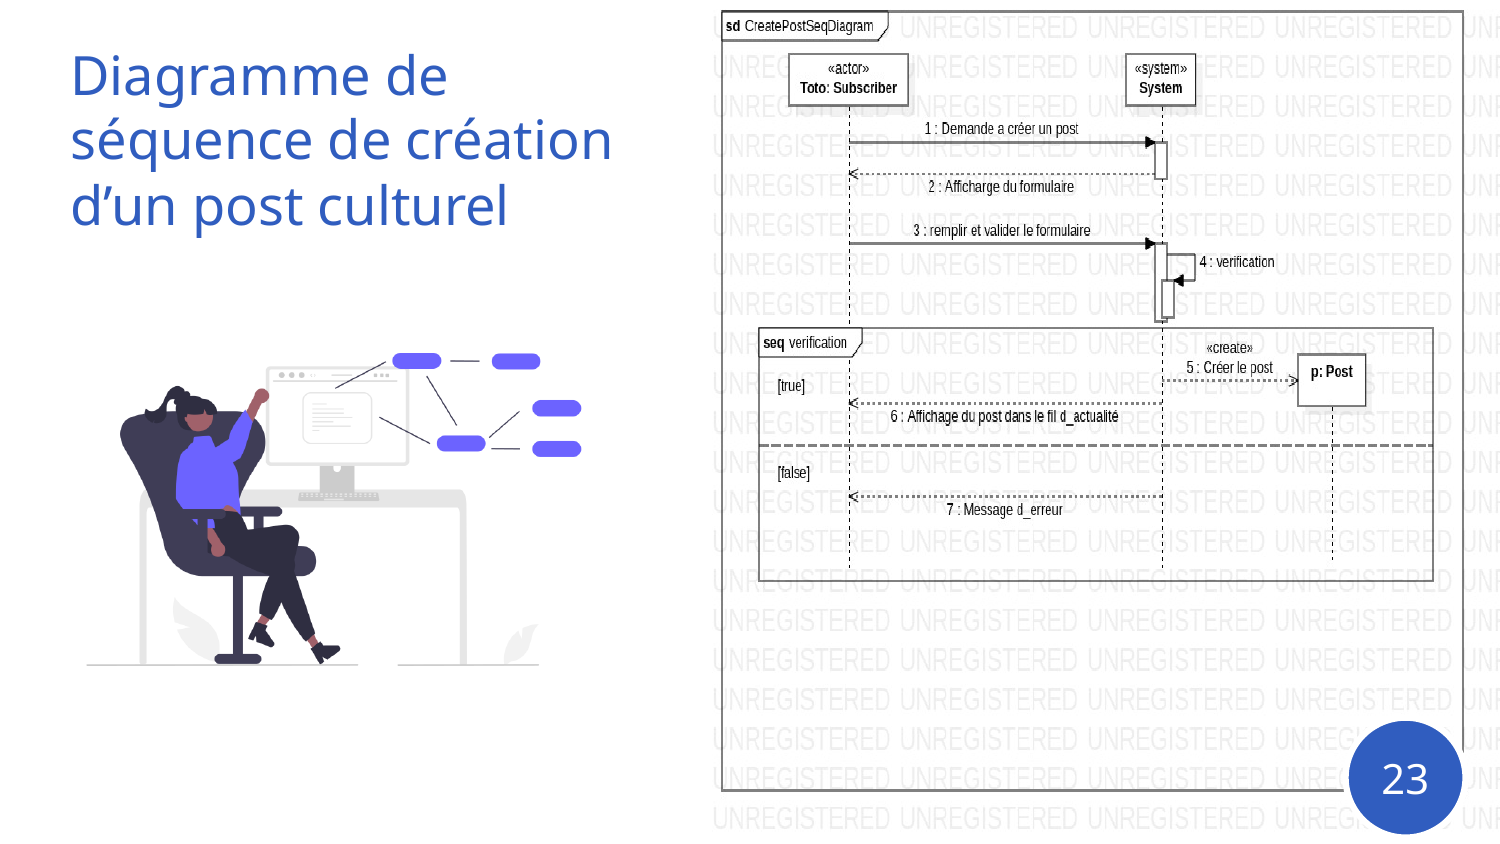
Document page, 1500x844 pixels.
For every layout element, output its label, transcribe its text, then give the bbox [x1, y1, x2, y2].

picture [12, 303, 655, 715]
picture [712, 0, 1500, 844]
text_box Diagramme de séquence de création d’un post culturel [55, 25, 678, 251]
